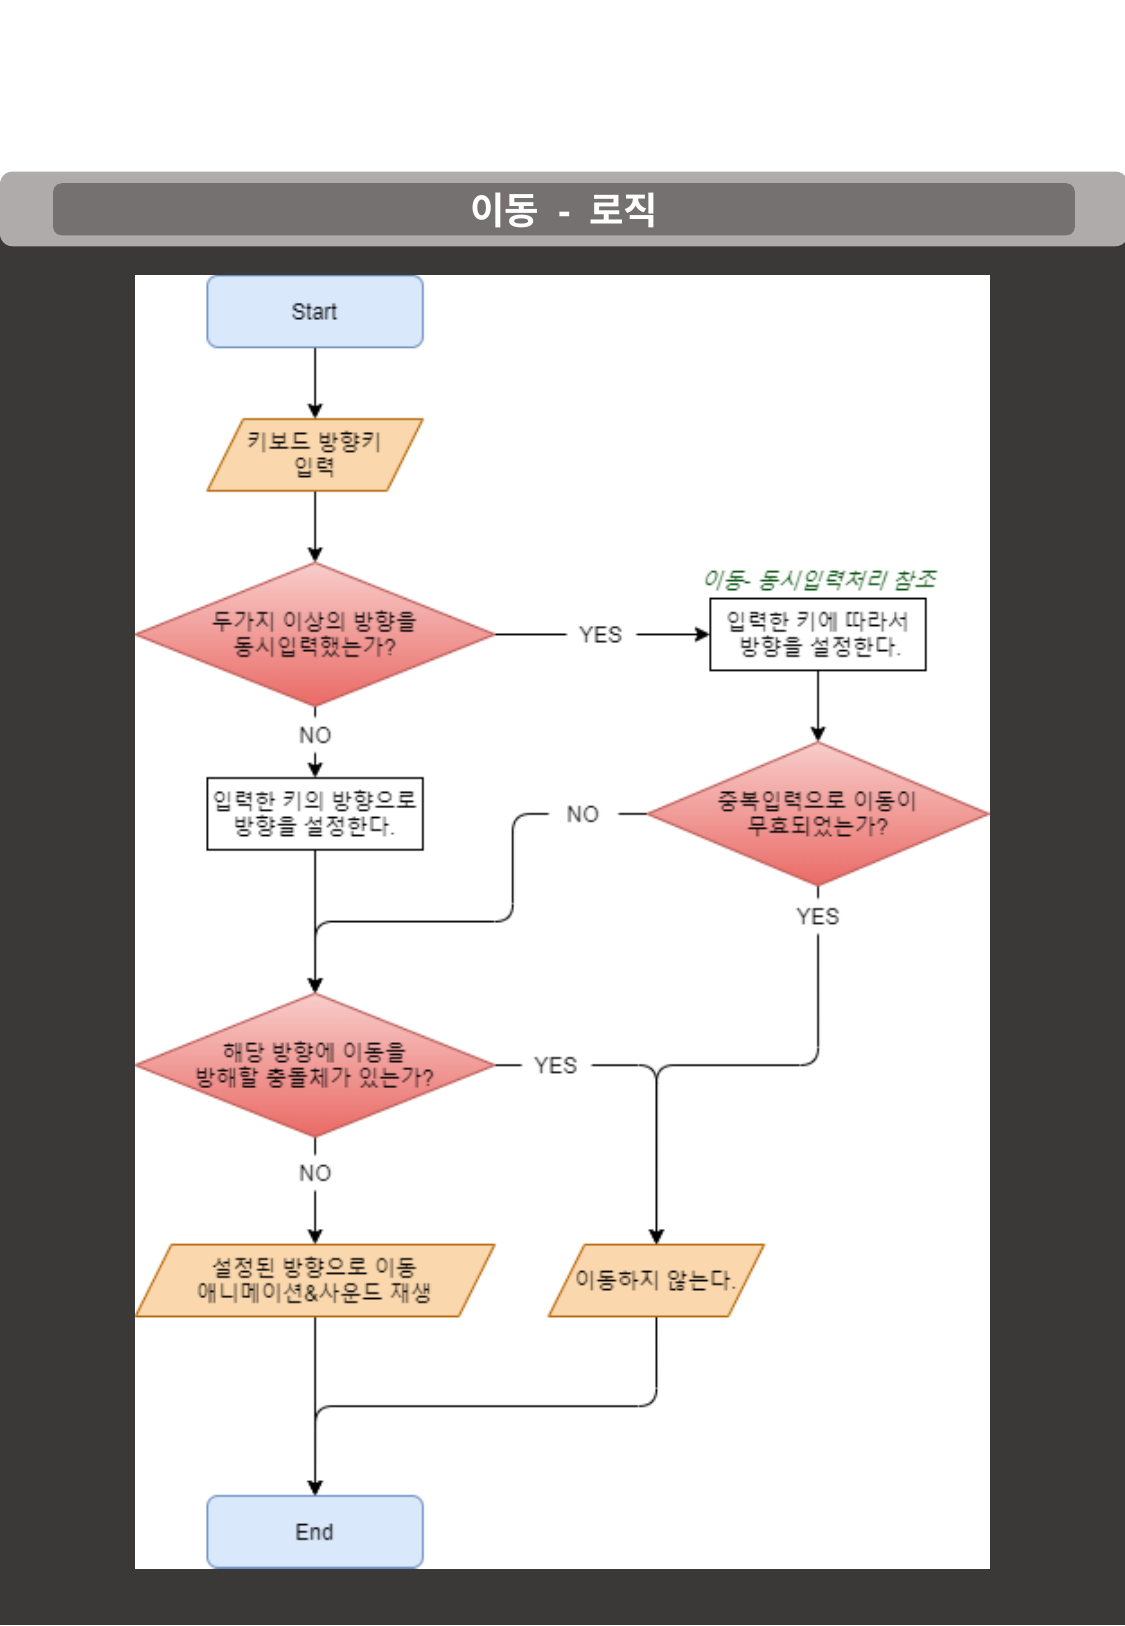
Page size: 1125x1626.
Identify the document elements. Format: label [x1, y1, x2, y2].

text_box [0, 171, 1125, 247]
text_box [0, 247, 1125, 1625]
picture [135, 275, 990, 1569]
